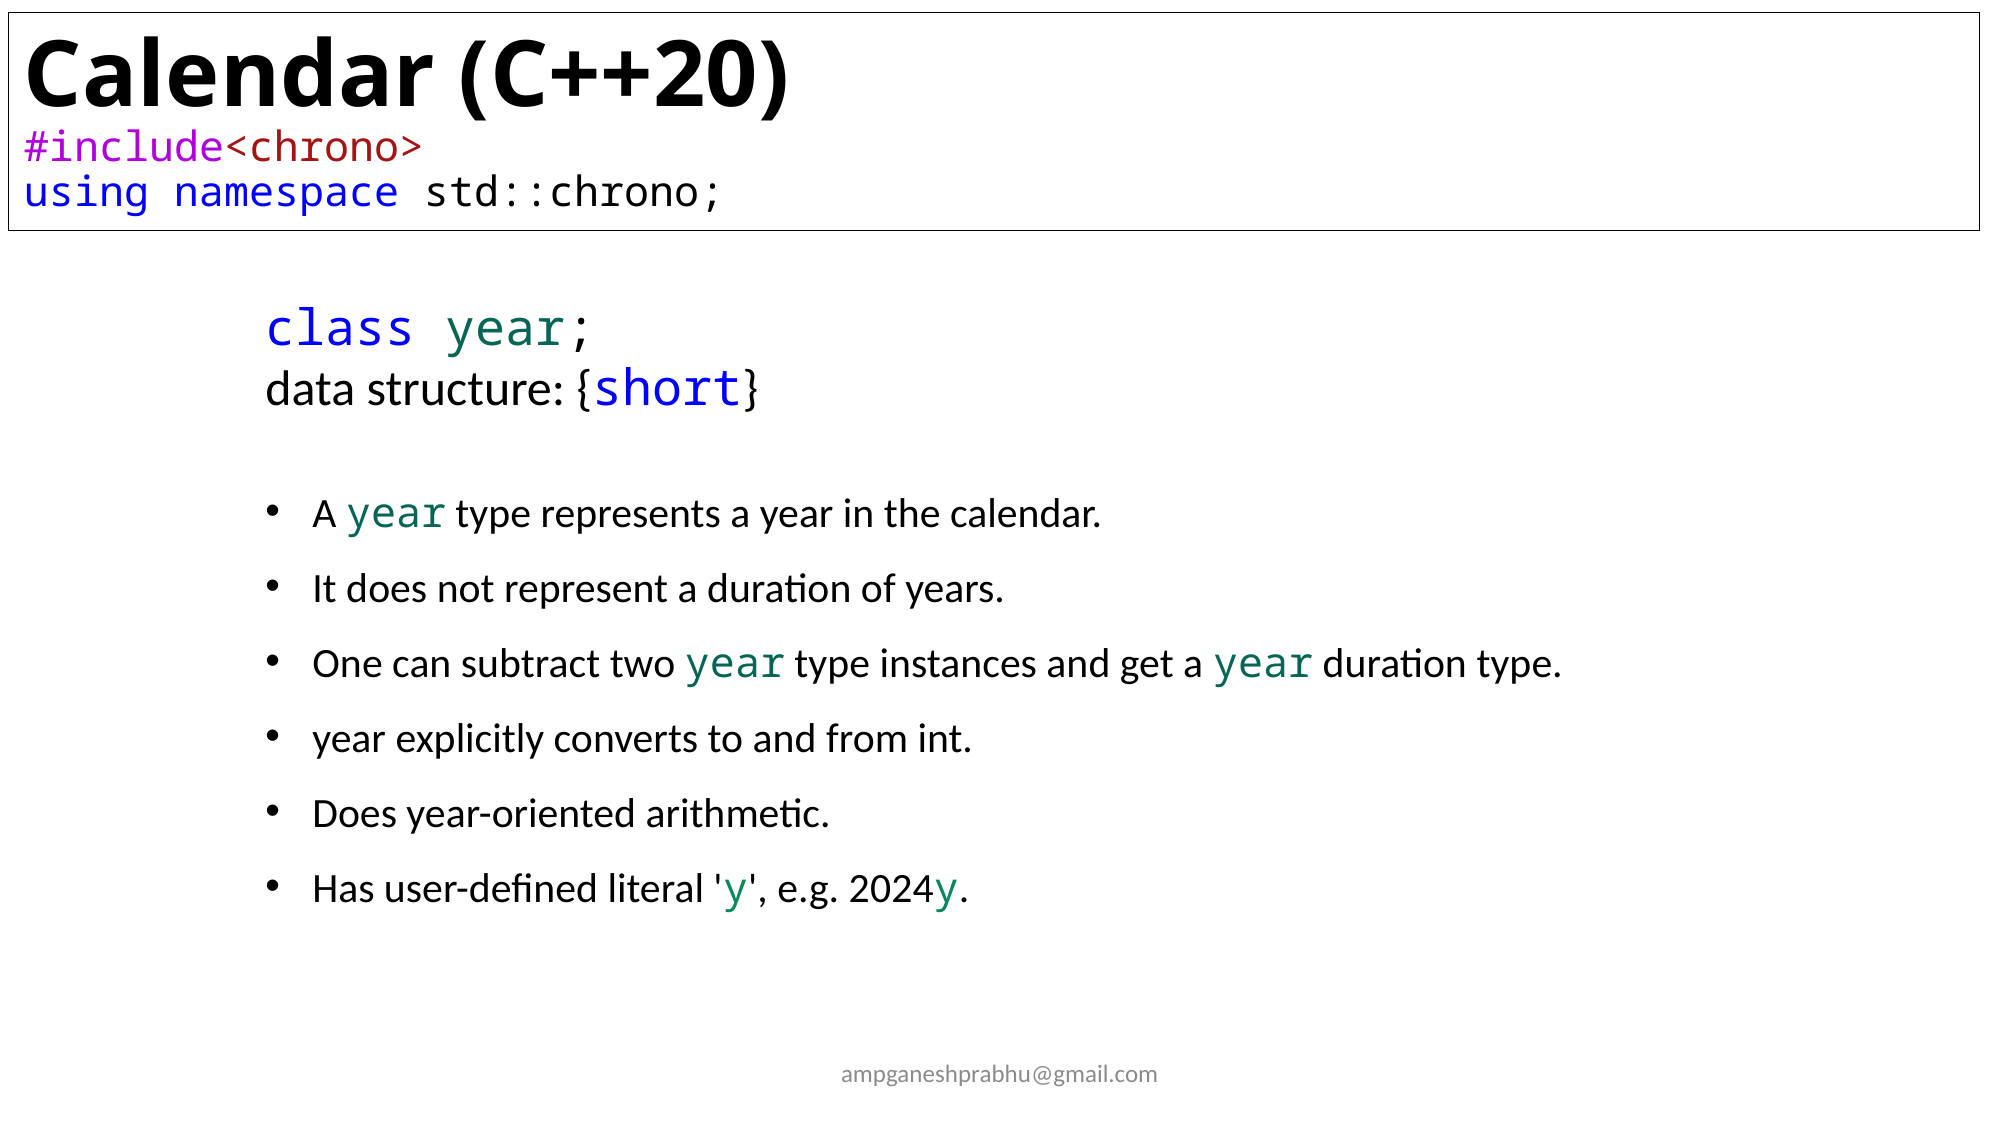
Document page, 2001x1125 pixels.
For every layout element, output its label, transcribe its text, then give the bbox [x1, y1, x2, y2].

text_box class year; data structure: {short} A year type represents a year in the calendar. It does not represent a duration of years. One can subtract two year type instances and get a year duration type. year explicitly converts to and from int. Does year-oriented arithmetic. Has user-defined literal 'y', e.g. 2024y. [250, 287, 1807, 918]
title Calendar (C++20) #include<chrono> using namespace std::chrono; [8, 12, 1980, 231]
footer ampganeshprabhu@gmail.com [662, 1042, 1338, 1103]
